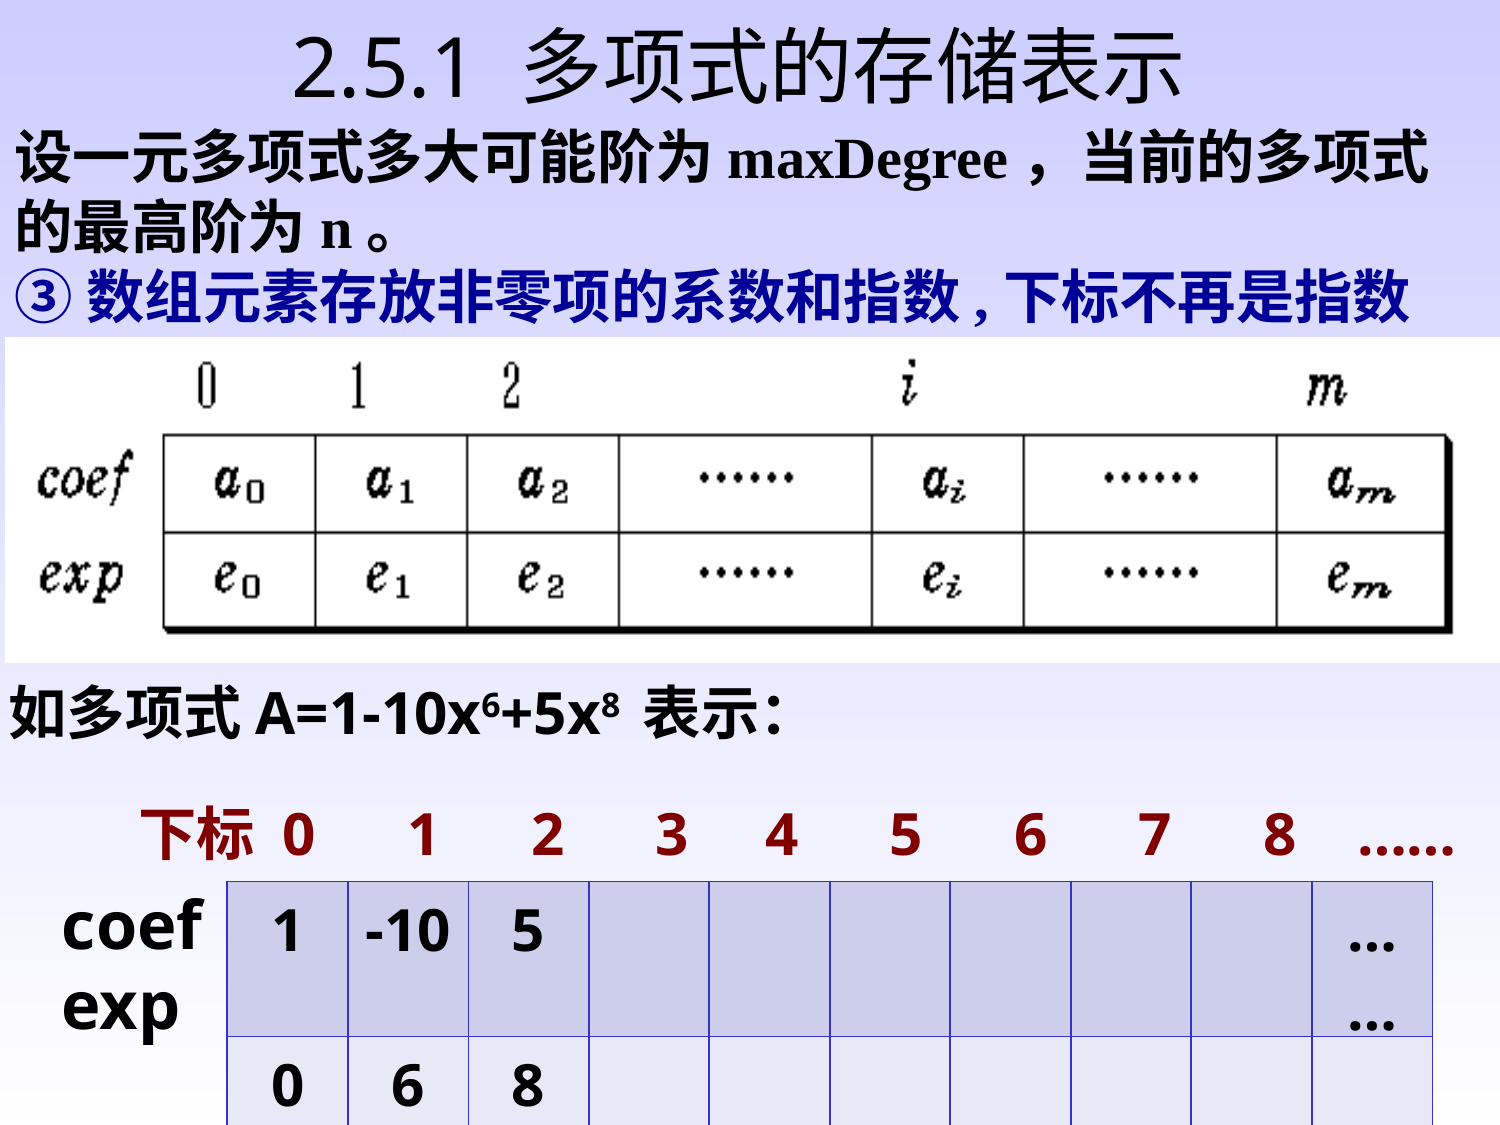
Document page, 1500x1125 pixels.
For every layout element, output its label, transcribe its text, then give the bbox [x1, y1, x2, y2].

table_header -10 [349, 882, 468, 1036]
table_cell [1072, 1037, 1190, 1125]
table_cell [1313, 1037, 1432, 1125]
table_cell [951, 1037, 1070, 1125]
table_header 1 [231, 882, 347, 1036]
table_cell [1192, 1037, 1311, 1125]
table_cell 6 [349, 1037, 468, 1125]
text_box 2.5.1 多项式的存储表示 [0, 7, 1480, 120]
table_header [710, 882, 829, 1036]
text_box 设一元多项式多大可能阶为maxDegree，当前的多项式的最高阶为n。 ③数组元素存放非零项的系数和指数,下标不再是指数 [0, 113, 1500, 338]
text_box 下标 0 1 2 3 4 5 6 7 8 …… [138, 790, 1500, 875]
table_cell 0 [228, 1037, 347, 1125]
table_cell 8 [469, 1037, 588, 1125]
table_cell [710, 1037, 829, 1125]
table_header …… [1313, 882, 1432, 1036]
table_cell [831, 1037, 949, 1125]
table_header [831, 882, 949, 1036]
table_header [1072, 882, 1190, 1036]
table_header [951, 882, 1070, 1036]
table_header [590, 882, 708, 1036]
table_cell [590, 1037, 708, 1125]
table_header [1192, 882, 1311, 1036]
table_header 5 [469, 882, 588, 1036]
picture [5, 337, 1500, 664]
text_box 如多项式A=1-10x6+5x8 表示： [0, 668, 1459, 754]
text_box coef exp [47, 875, 231, 1051]
